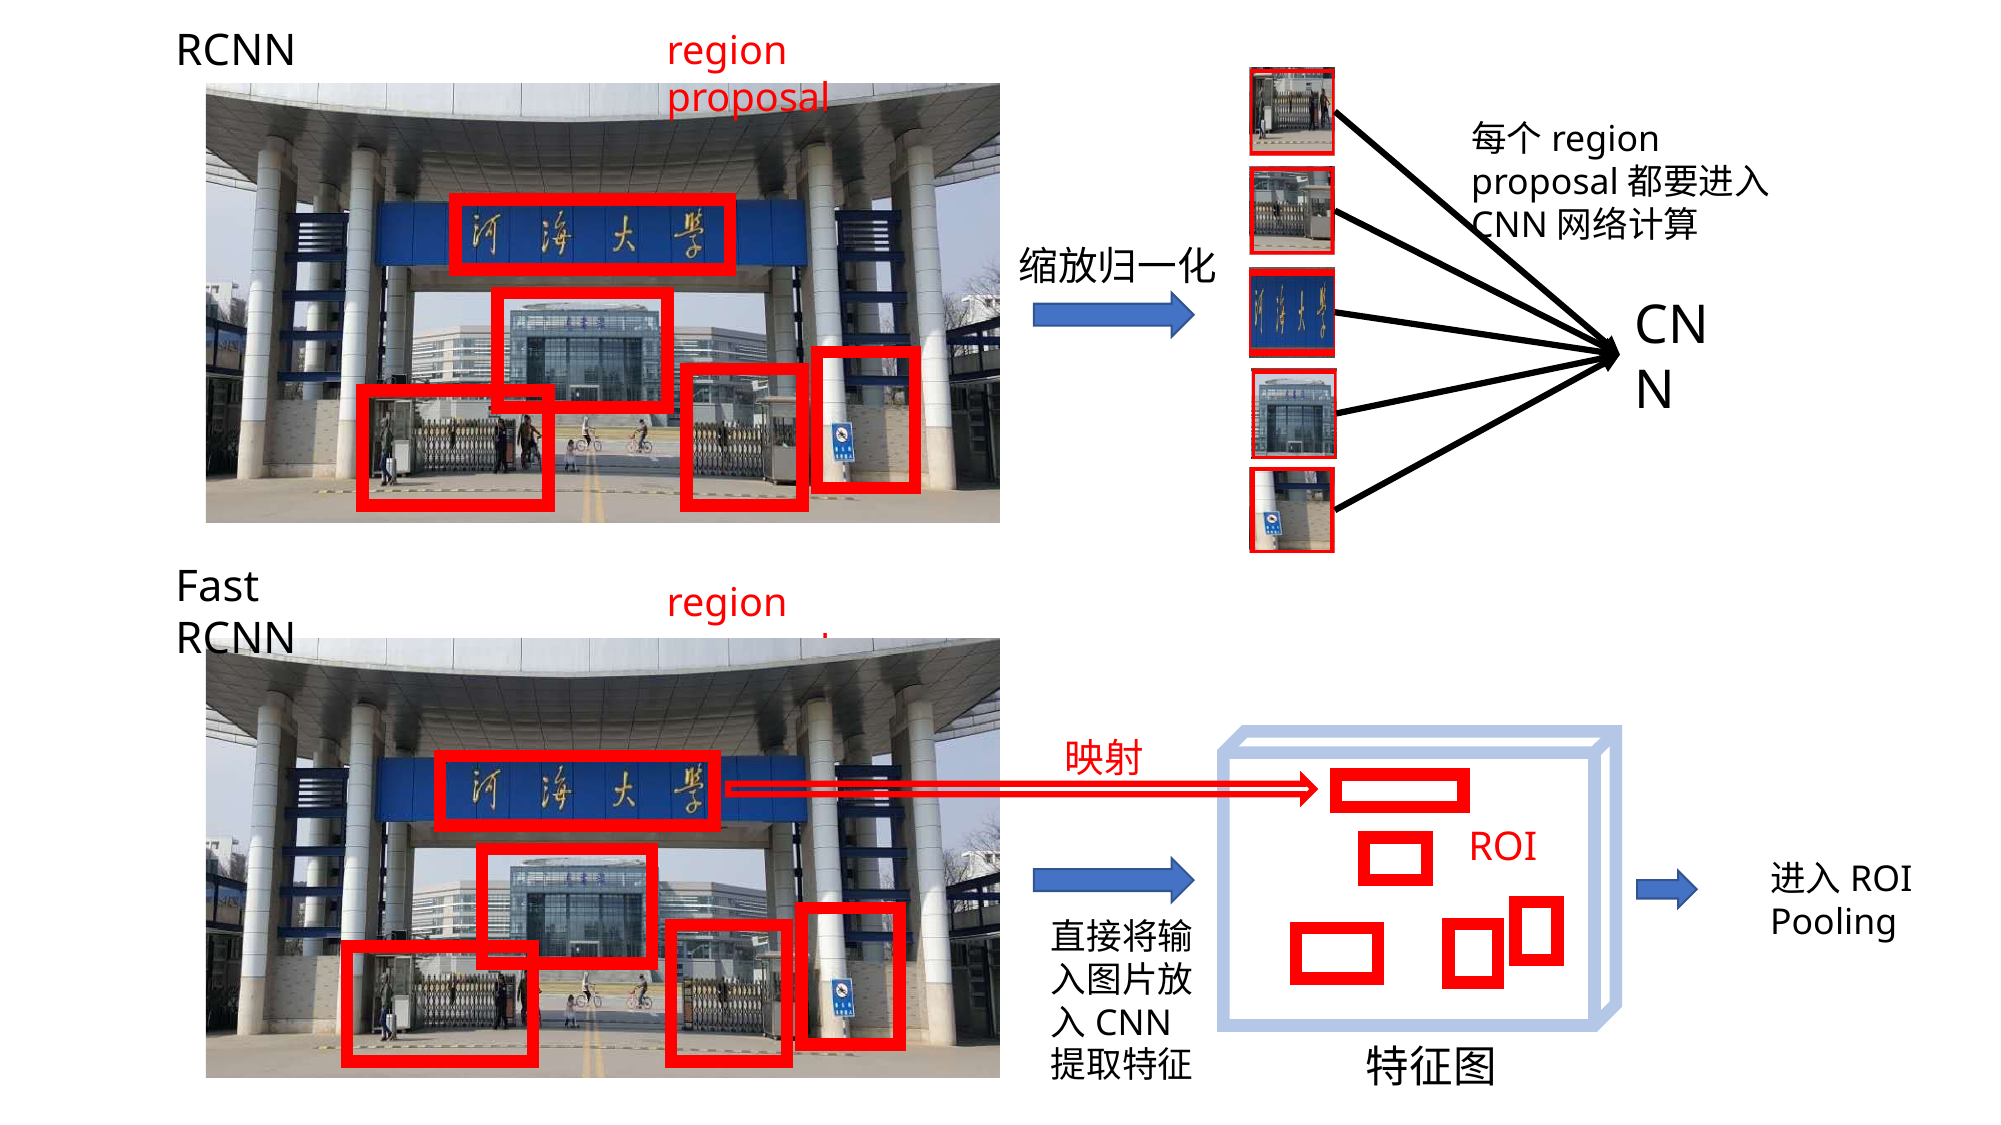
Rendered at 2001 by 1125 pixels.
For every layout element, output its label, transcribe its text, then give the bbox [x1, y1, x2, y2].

picture [1250, 368, 1334, 459]
text_box [1448, 923, 1499, 983]
text_box region proposal [651, 17, 934, 83]
text_box 缩放归一化 [1003, 233, 1314, 297]
text_box [1514, 901, 1558, 961]
text_box [1295, 927, 1379, 980]
text_box 每个region proposal都要进入CNN网络计算 [1456, 108, 1828, 252]
picture [205, 83, 1000, 523]
text_box CNN [1620, 283, 1738, 427]
text_box [1636, 868, 1699, 911]
text_box [1363, 836, 1428, 881]
text_box 进入ROI Pooling [1755, 848, 1929, 950]
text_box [1334, 111, 1620, 312]
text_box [1334, 312, 1620, 355]
text_box RCNN [160, 14, 349, 82]
text_box 直接将输入图片放入CNN提取特征 [1036, 906, 1210, 1093]
text_box 特征图 [1350, 1031, 1596, 1099]
picture [1249, 267, 1334, 358]
text_box 映射 [1049, 725, 1194, 788]
picture [1249, 166, 1334, 255]
text_box ROI [1453, 813, 1598, 876]
picture [1249, 467, 1335, 553]
text_box [1335, 773, 1465, 808]
picture [1249, 67, 1335, 156]
text_box Fast RCNN [160, 550, 406, 670]
picture [205, 638, 1000, 1078]
text_box [1032, 855, 1196, 905]
text_box region proposal [651, 569, 934, 638]
text_box [1000, 775, 1316, 802]
text_box [1222, 730, 1617, 1027]
text_box [1032, 297, 1196, 340]
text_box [1334, 355, 1620, 511]
